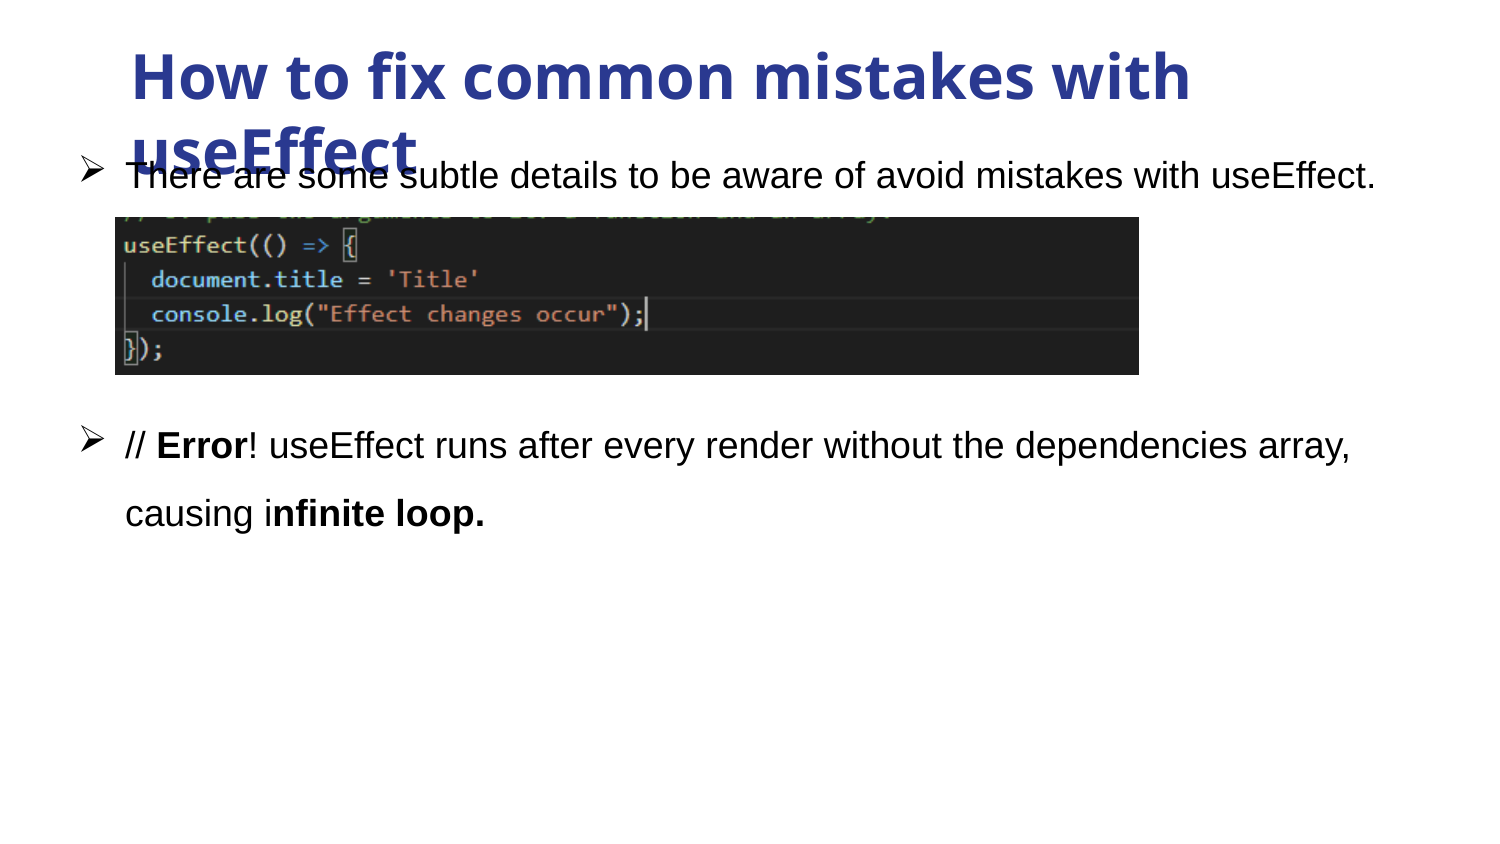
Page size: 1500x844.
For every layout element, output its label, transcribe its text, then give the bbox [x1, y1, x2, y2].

picture [115, 216, 1139, 376]
text_box There are some subtle details to be aware of avoid mistakes with useEffect. // Error! useEffect runs after every render without the dependencies array, causing infinite loop. [63, 121, 1410, 542]
title How to fix common mistakes with useEffect [115, 21, 1442, 122]
